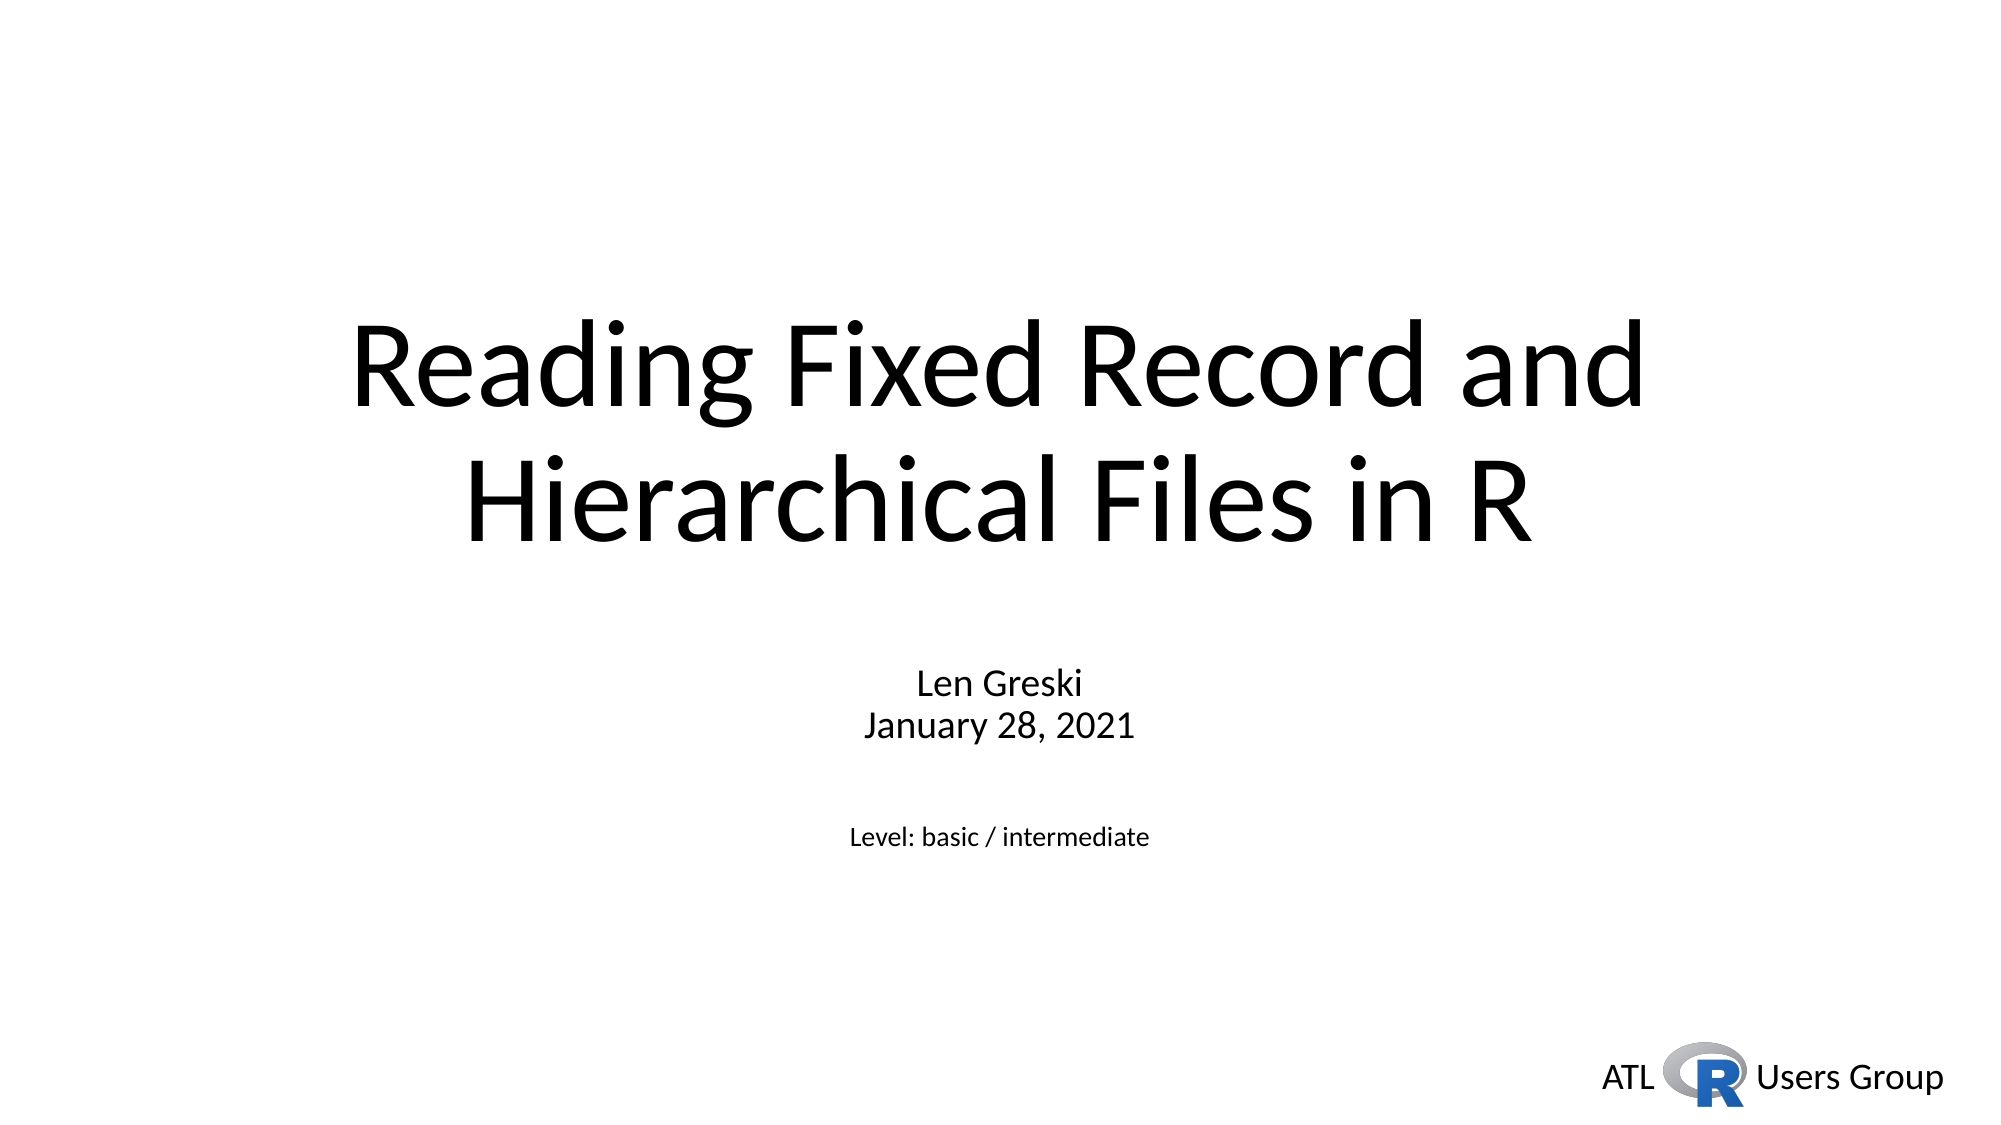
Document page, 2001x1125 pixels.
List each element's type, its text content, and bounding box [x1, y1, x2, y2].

title Reading Fixed Record and Hierarchical Files in R [249, 184, 1750, 576]
picture [1663, 1042, 1747, 1107]
subtitle Len Greski January 28, 2021 Level: basic / intermediate [249, 590, 1750, 863]
